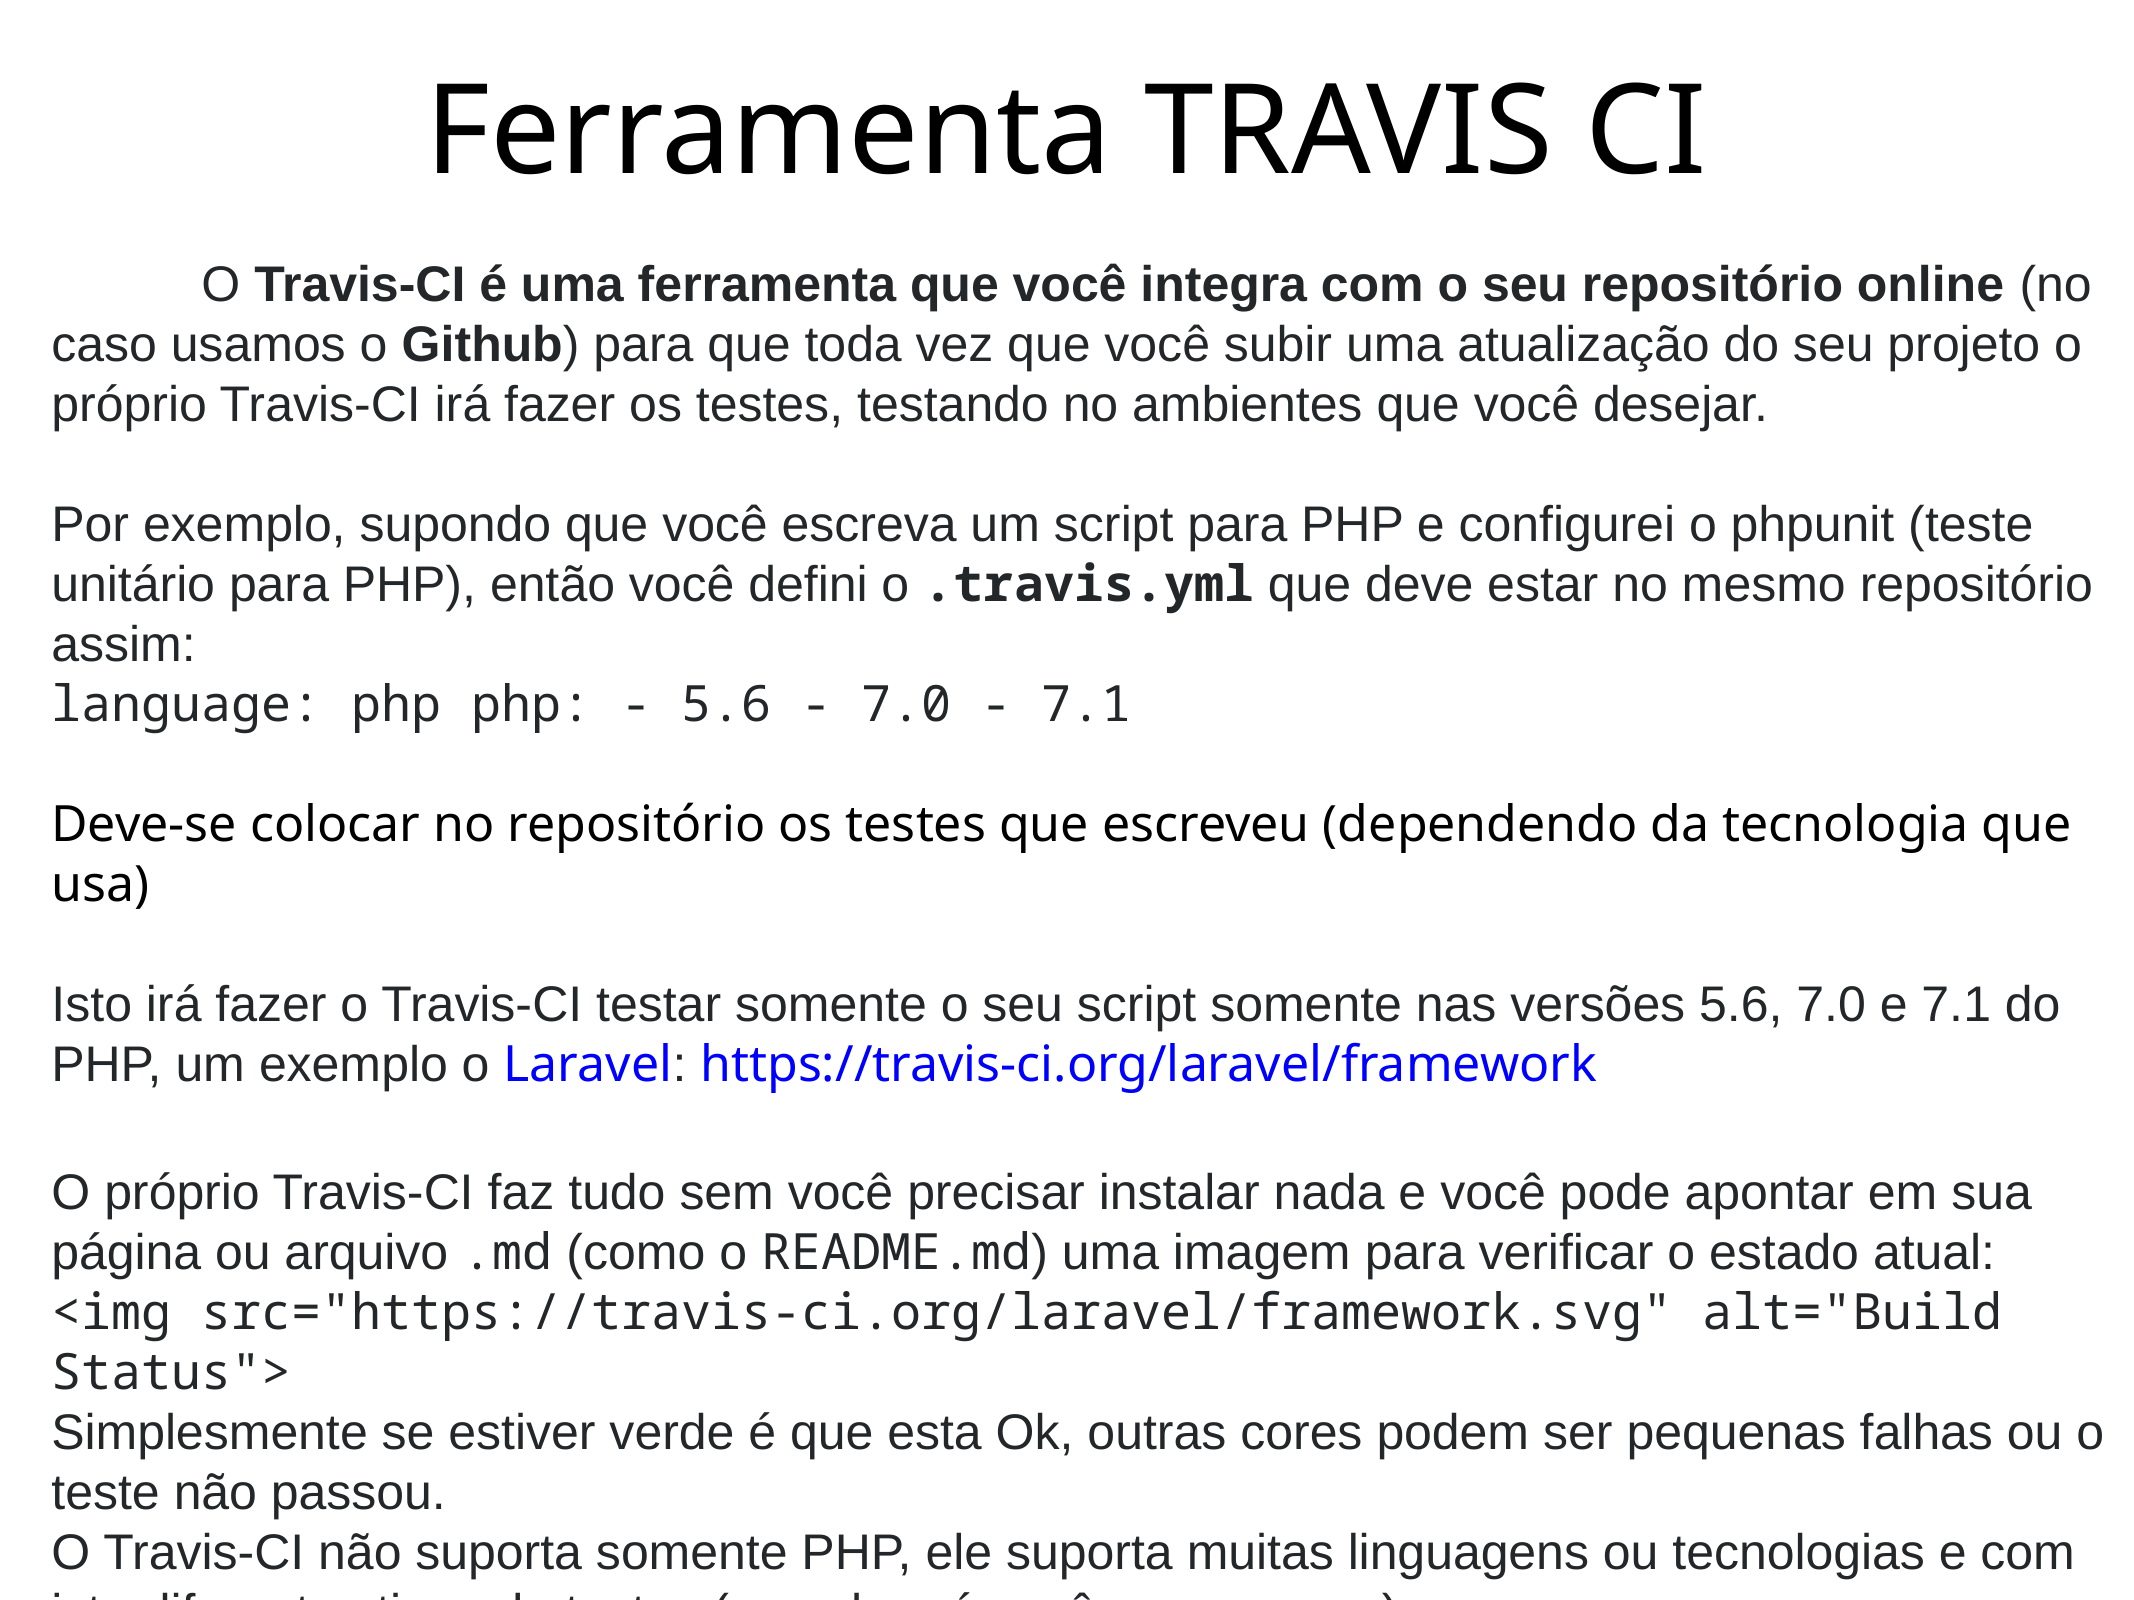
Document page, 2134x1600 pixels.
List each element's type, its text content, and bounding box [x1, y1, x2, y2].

text_box O Travis-CI é uma ferramenta que você integra com o seu repositório online (no caso usamos o Github) para que toda vez que você subir uma atualização do seu projeto o próprio Travis-CI irá fazer os testes, testando no ambientes que você desejar. Por exemplo, supondo que você escreva um script para PHP e configurei o phpunit (teste unitário para PHP), então você defini o .travis.yml que deve estar no mesmo repositório assim: language: php php: - 5.6 - 7.0 - 7.1 Deve-se colocar no repositório os testes que escreveu (dependendo da tecnologia que usa) Isto irá fazer o Travis-CI testar somente o seu script somente nas versões 5.6, 7.0 e 7.1 do PHP, um exemplo o Laravel: https://travis-ci.org/laravel/framework O próprio Travis-CI faz tudo sem você precisar instalar nada e você pode apontar em sua página ou arquivo .md (como o README.md) uma imagem para verificar o estado atual: <img src="https://travis-ci.org/laravel/framework.svg" alt="Build Status"> Simplesmente se estiver verde é que esta Ok, outras cores podem ser pequenas falhas ou o teste não passou. O Travis-CI não suporta somente PHP, ele suporta muitas linguagens ou tecnologias e com isto diferentes tipos de testes (que claro é você que escreve): [51, 250, 2134, 1600]
title Ferramenta TRAVIS CI [155, 0, 1978, 247]
